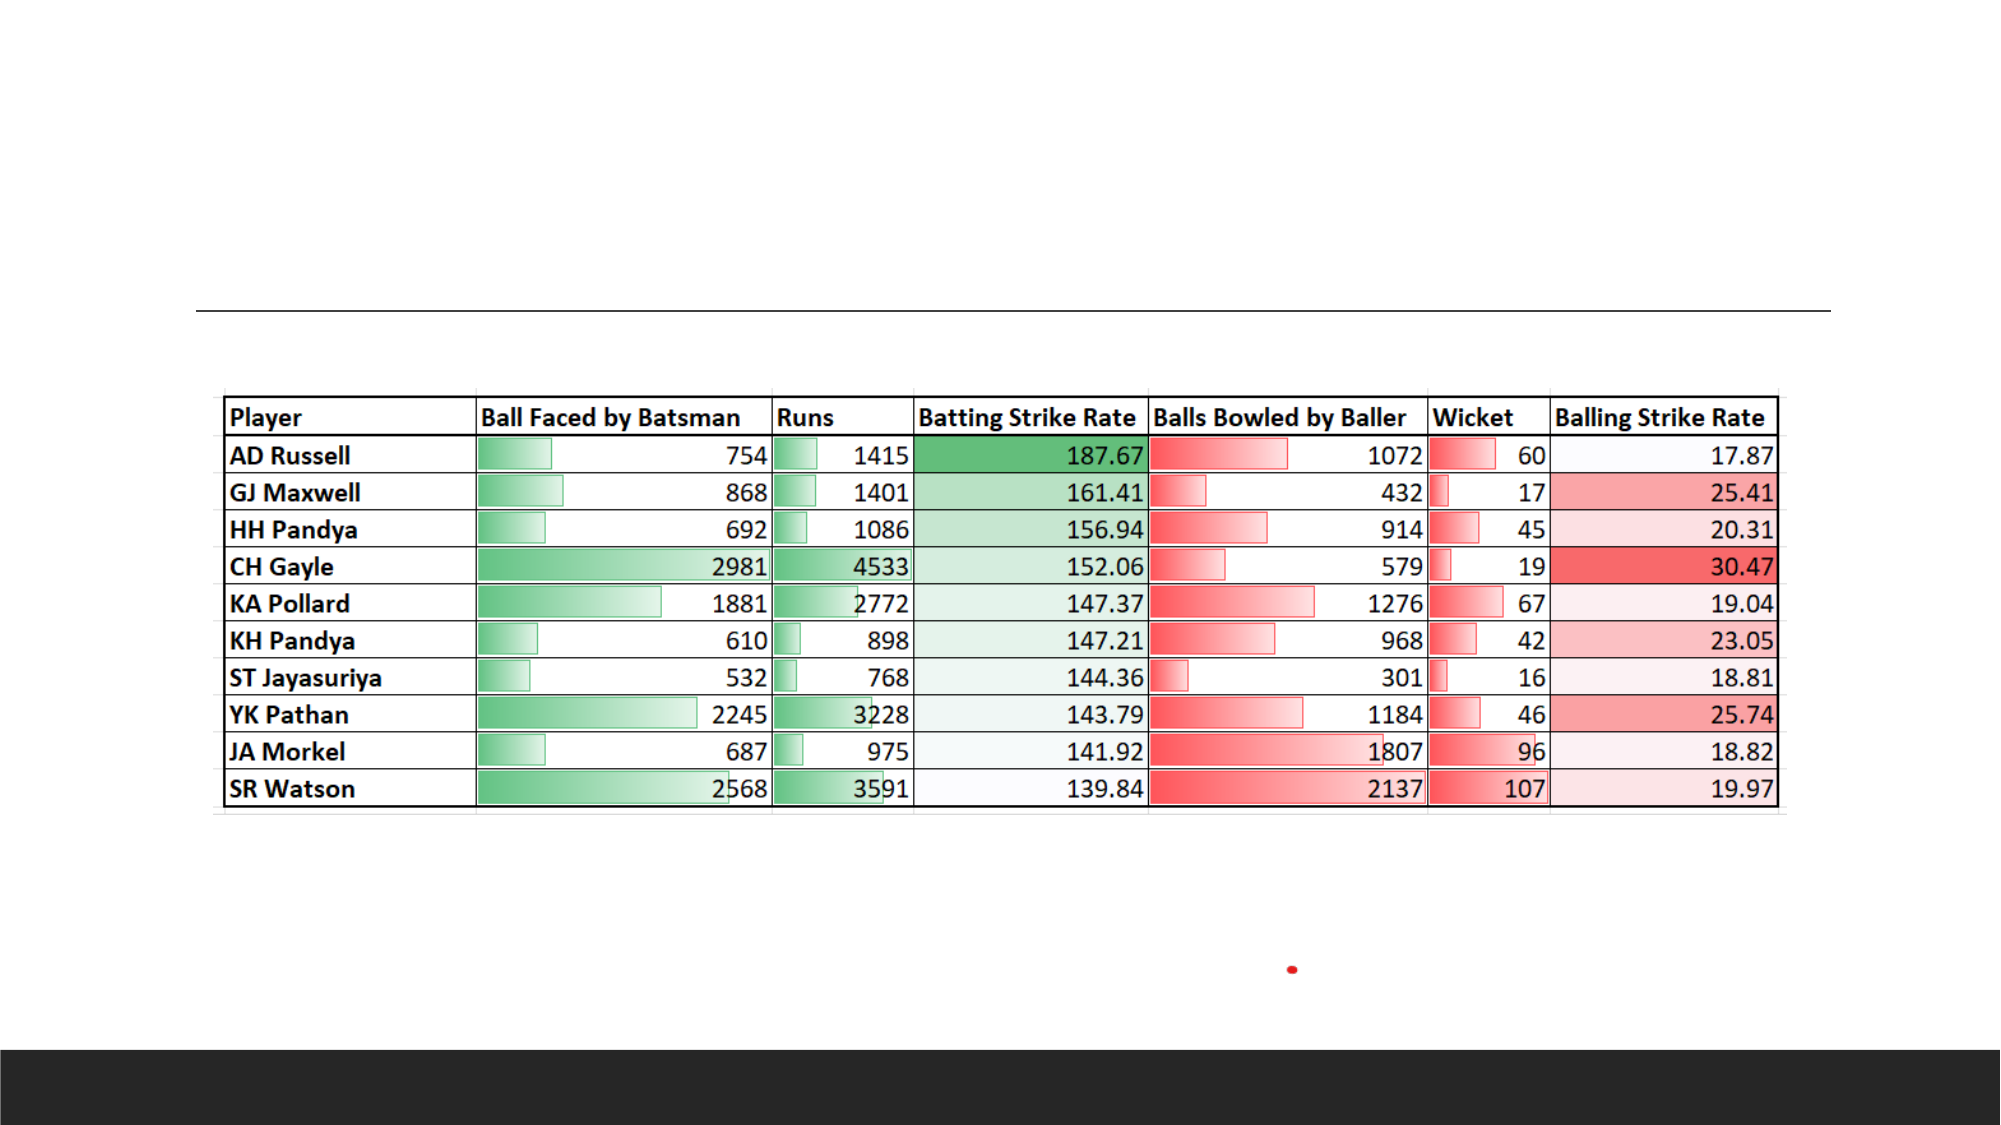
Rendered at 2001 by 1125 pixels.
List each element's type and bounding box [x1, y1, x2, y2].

picture [212, 387, 1788, 976]
